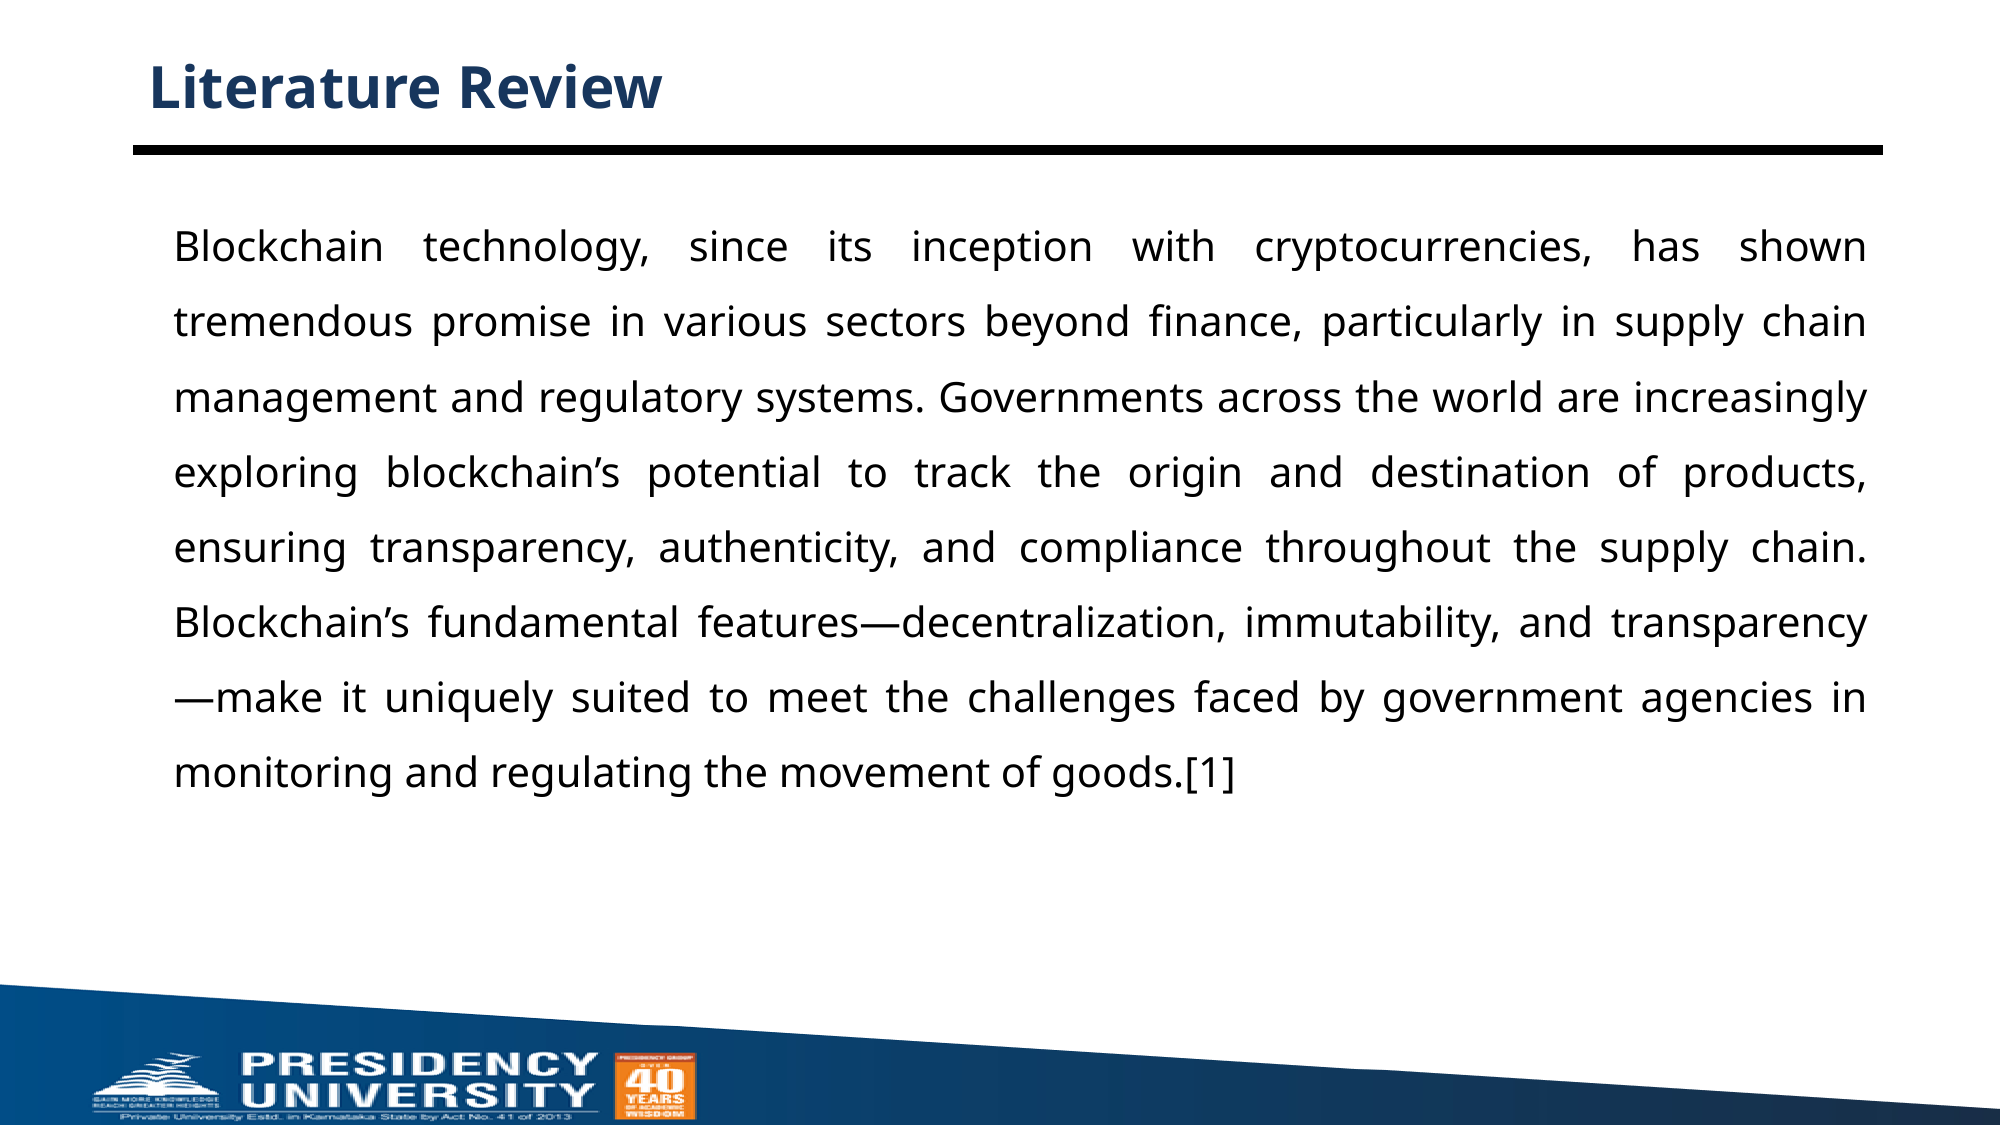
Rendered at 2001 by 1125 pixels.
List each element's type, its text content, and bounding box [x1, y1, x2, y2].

title Literature Review [133, 45, 1884, 125]
list Blockchain technology, since its inception with cryptocurrencies, has shown tremendous promise in various sectors beyond finance, particularly in supply chain management and regulatory systems. Governments across the world are increasingly exploring blockchain’s potential to track the origin and destination of products, ensuring transparency, authenticity, and compliance throughout the supply chain. Blockchain’s fundamental features—decentralization, immutability, and transparency—make it uniquely suited to meet the challenges faced by government agencies in monitoring and regulating the movement of goods.[1] [133, 187, 1884, 1000]
picture [0, 982, 2000, 1125]
